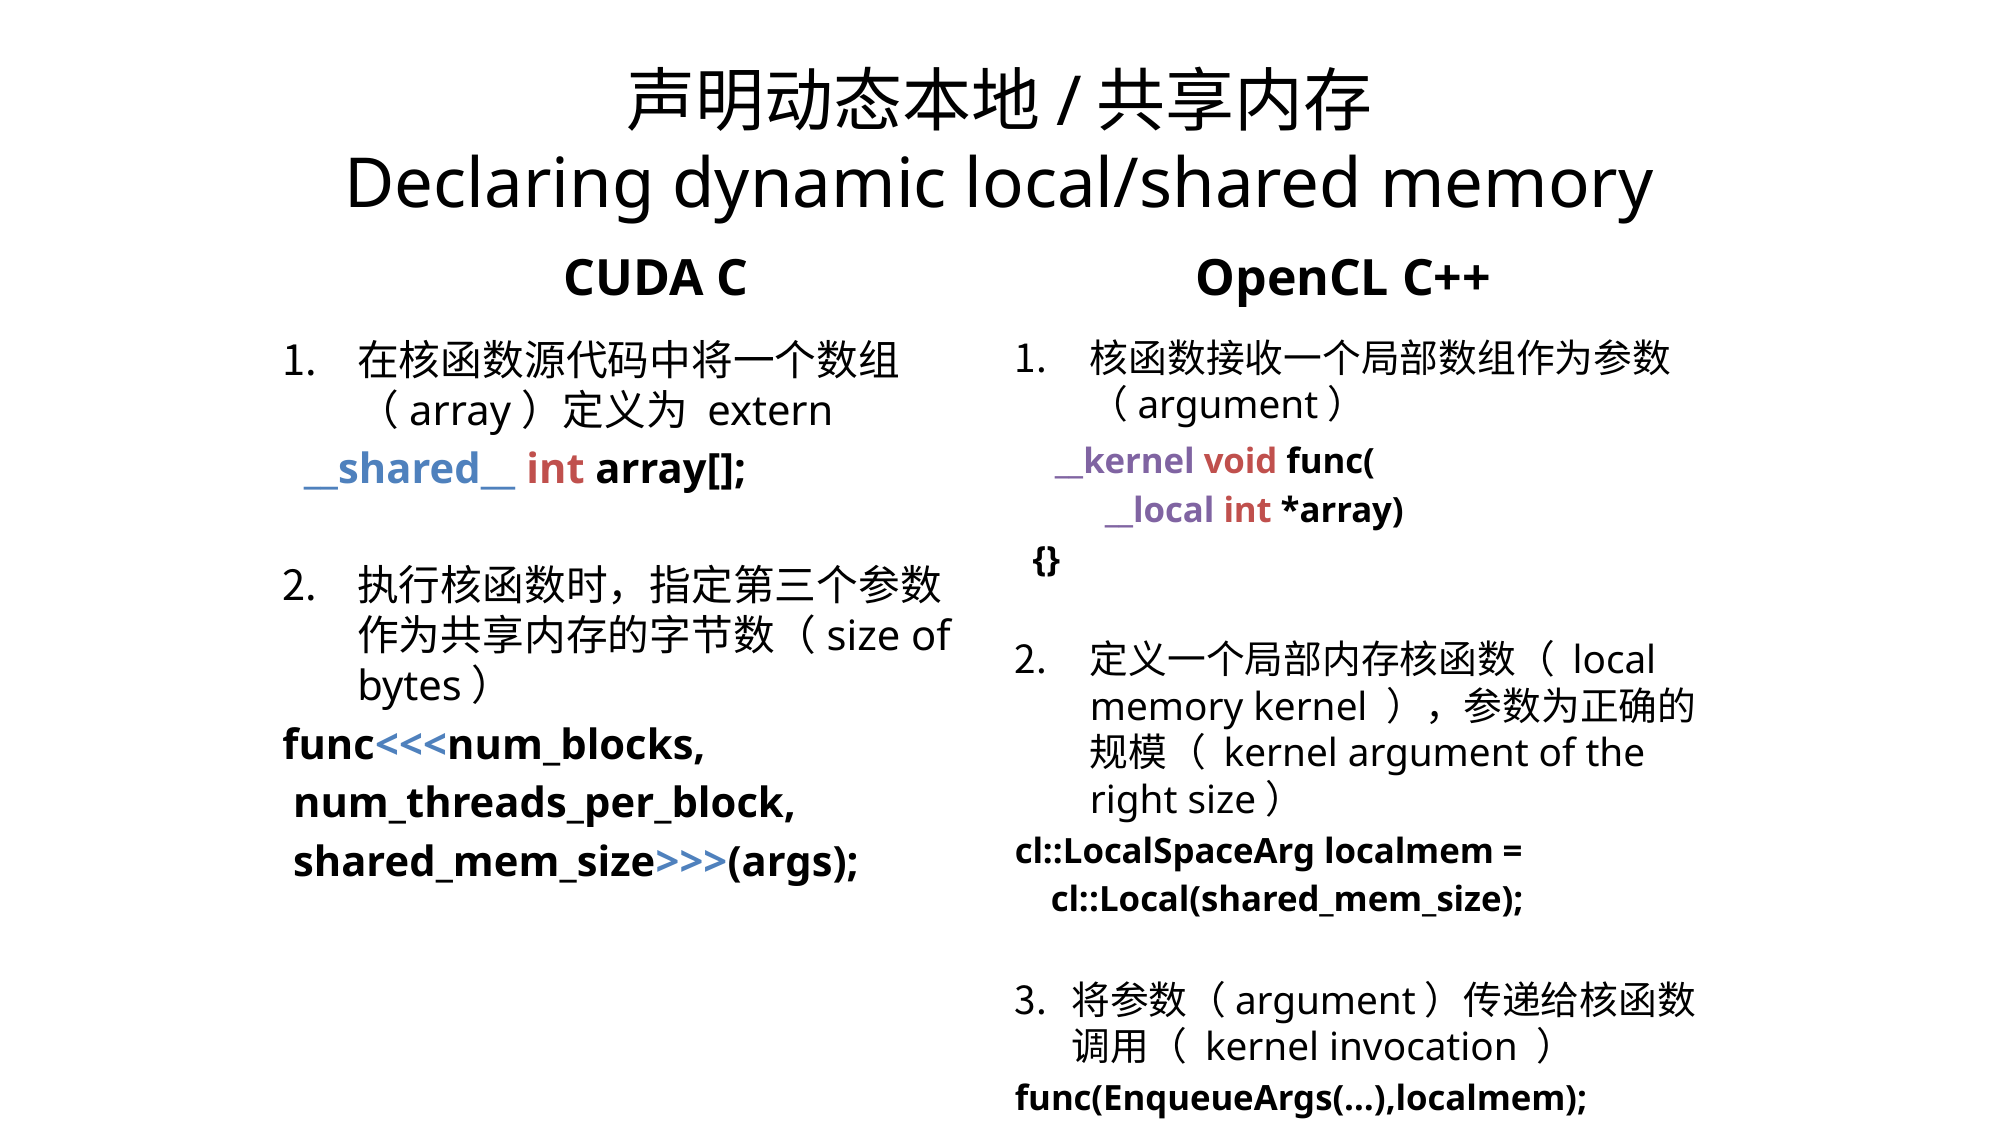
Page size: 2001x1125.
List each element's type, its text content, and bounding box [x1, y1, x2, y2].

text_box 核函数接收一个局部数组作为参数（argument） __kernel void func( __local int *array) {} 定义一个局部内存核函数（ local memory kernel ），参数为正确的规模（ kernel argument of the right size） cl::LocalSpaceArg localmem = cl::Local(shared_mem_size); 将参数（argument）传递给核函数调用（ kernel invocation ） func(EnqueueArgs(…),localmem); [999, 326, 1733, 1125]
text_box 声明动态本地/共享内存 Declaring dynamic local/shared memory [324, 45, 1675, 233]
text_box CUDA C [324, 208, 988, 313]
text_box OpenCL C++ [1011, 208, 1675, 313]
text_box 在核函数源代码中将一个数组（array）定义为 extern __shared__ int array[]; 执行核函数时，指定第三个参数作为共享内存的字节数（size of bytes） func<<<num_blocks, num_threads_per_block, shared_mem_size>>>(args); [267, 326, 988, 1071]
